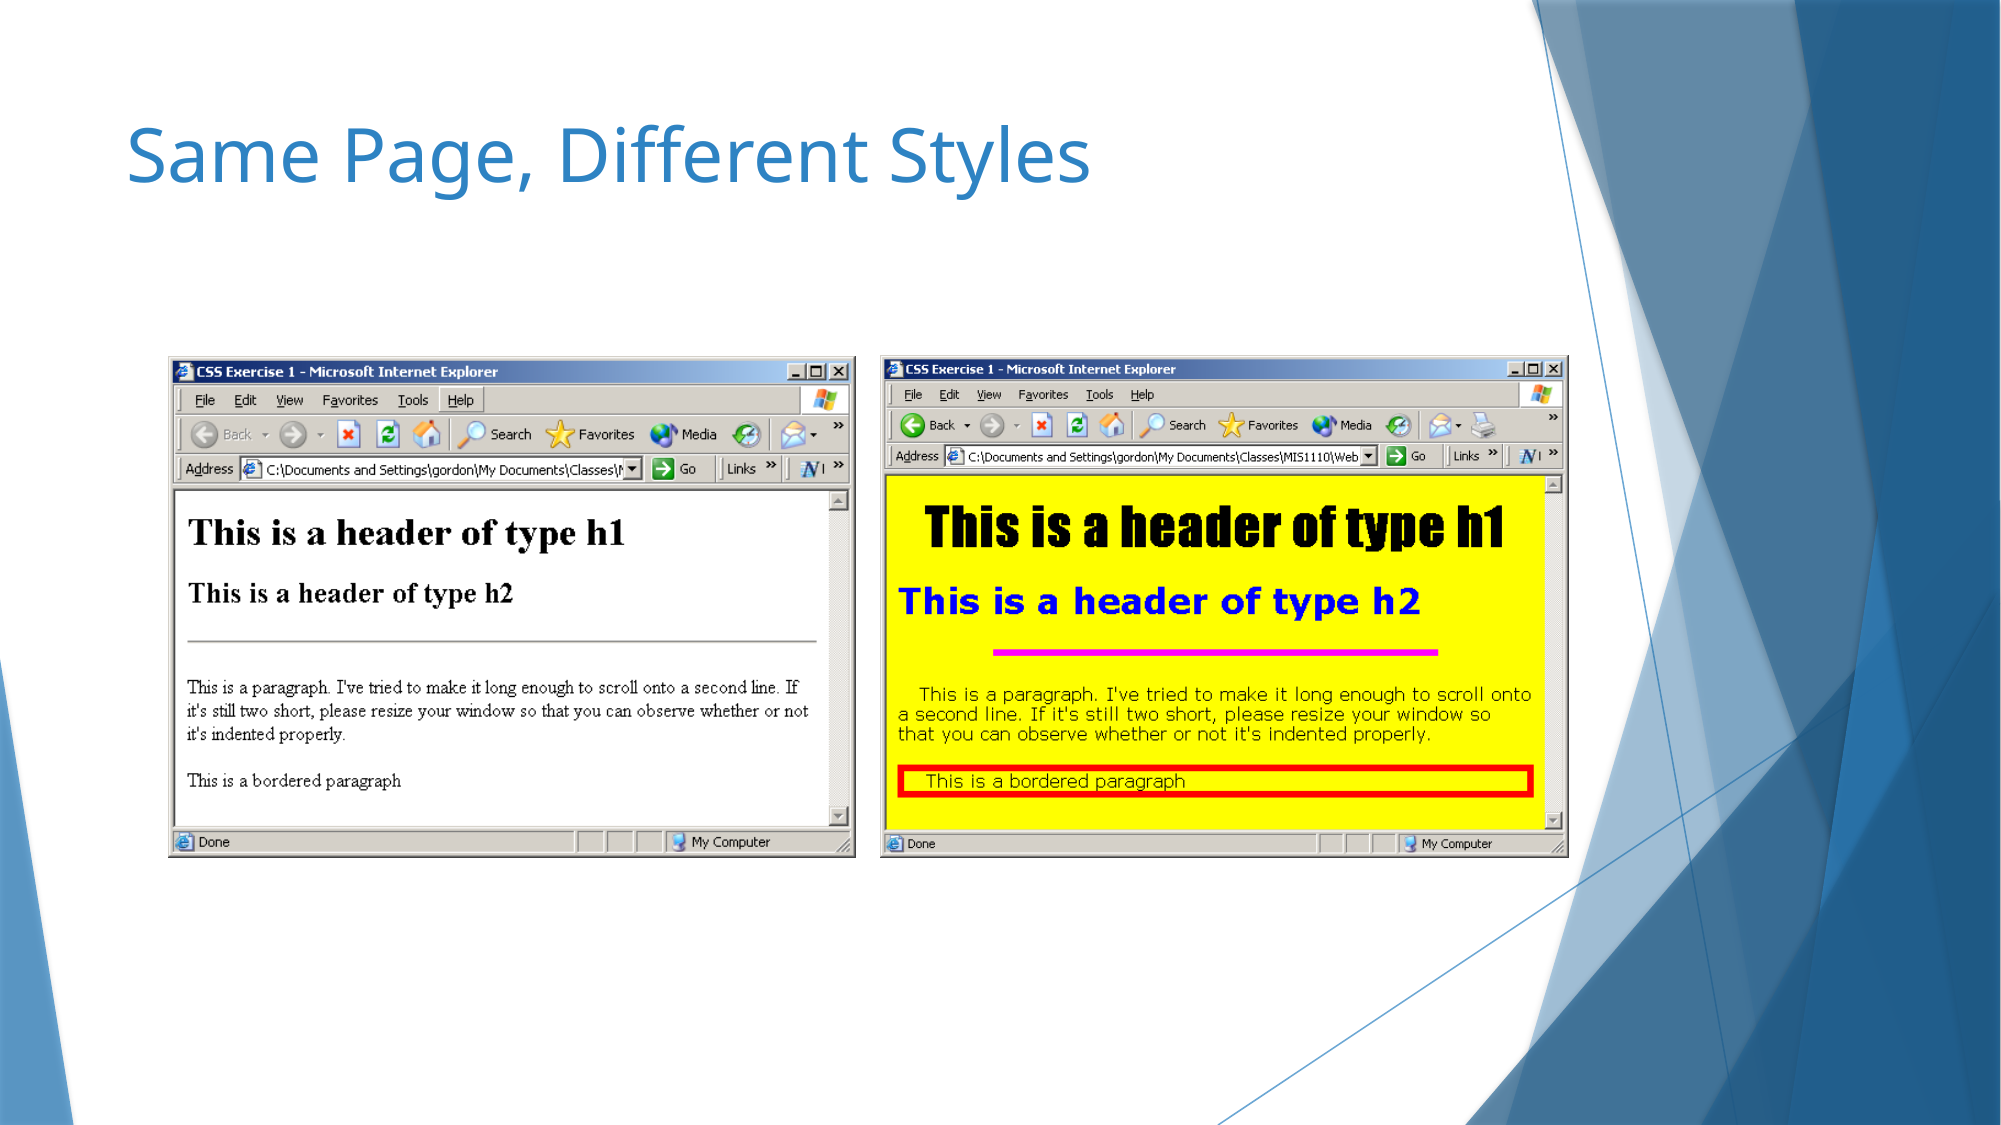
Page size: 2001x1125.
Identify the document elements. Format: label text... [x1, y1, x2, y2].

picture [880, 355, 1569, 859]
title Same Page, Different Styles [111, 99, 1522, 317]
picture [167, 355, 857, 859]
